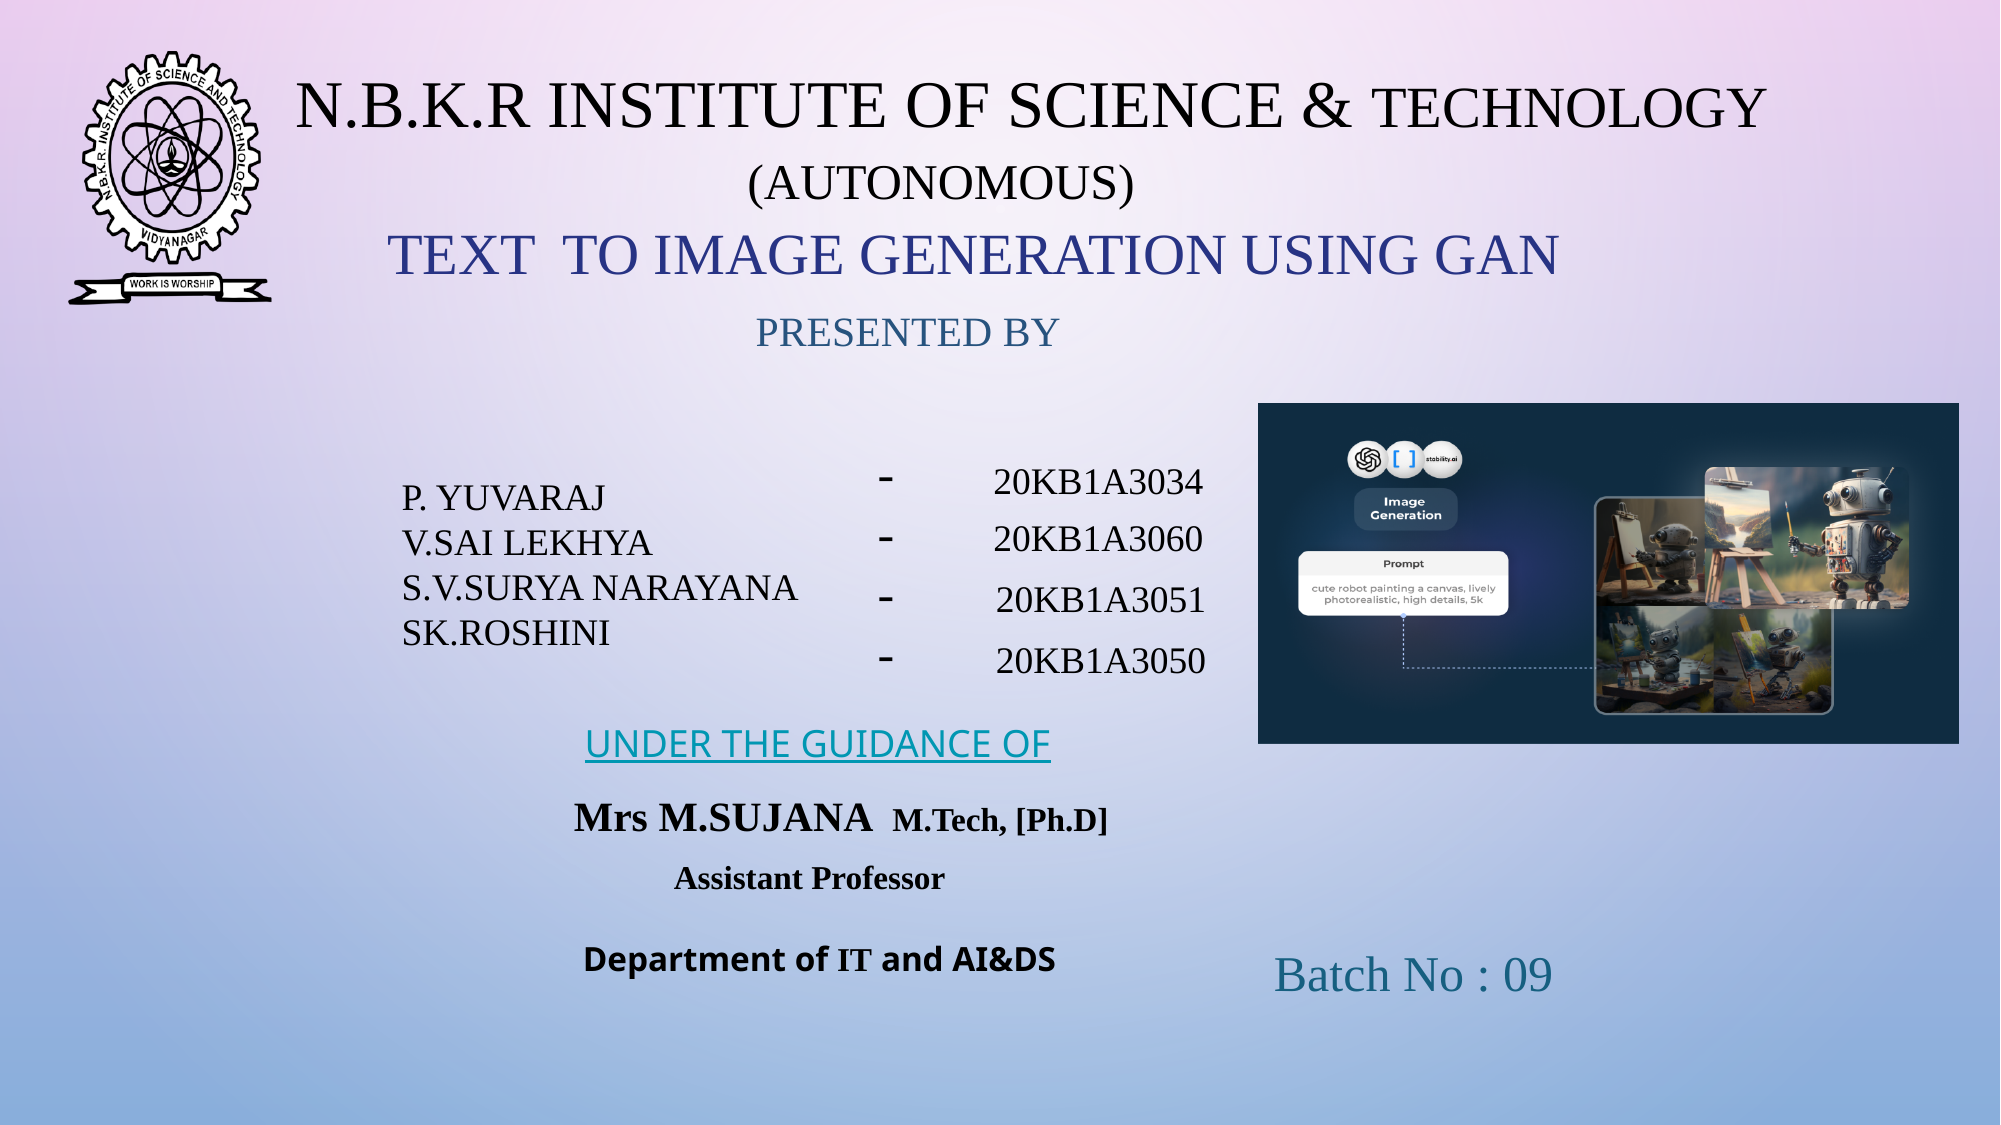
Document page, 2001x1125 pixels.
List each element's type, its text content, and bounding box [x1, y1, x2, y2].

text_box [63, 45, 276, 310]
text_box P. YUVARAJ V.SAI LEKHYA S.V.SURYA NARAYANA SK.ROSHINI [386, 465, 862, 706]
text_box PRESENTED BY [740, 296, 1217, 362]
text_box (AUTONOMOUS) [261, 114, 1621, 209]
text_box N.B.K.R INSTITUTE OF SCIENCE & TECHNOLOGY [83, 14, 1981, 141]
text_box 20KB1A3050 [981, 628, 1229, 688]
text_box TEXT TO IMAGE GENERATION USING GAN [321, 180, 1561, 287]
text_box Conclusion [0, 0, 2000, 615]
text_box Batch No : 09 [1259, 934, 1687, 1010]
text_box 20KB1A3060 [978, 506, 1224, 566]
text_box Department of IT and AI&DS [568, 900, 1072, 986]
text_box 20KB1A3051 [981, 567, 1229, 628]
text_box - - - - [862, 433, 921, 662]
text_box Assistant Professor [619, 830, 1000, 896]
text_box UNDER THE GUIDANCE OF [569, 662, 1066, 762]
picture [1258, 402, 1960, 744]
text_box 20KB1A3034 [978, 449, 1252, 510]
text_box Mrs M.SUJANA M.Tech, [Ph.D] [541, 762, 1142, 840]
